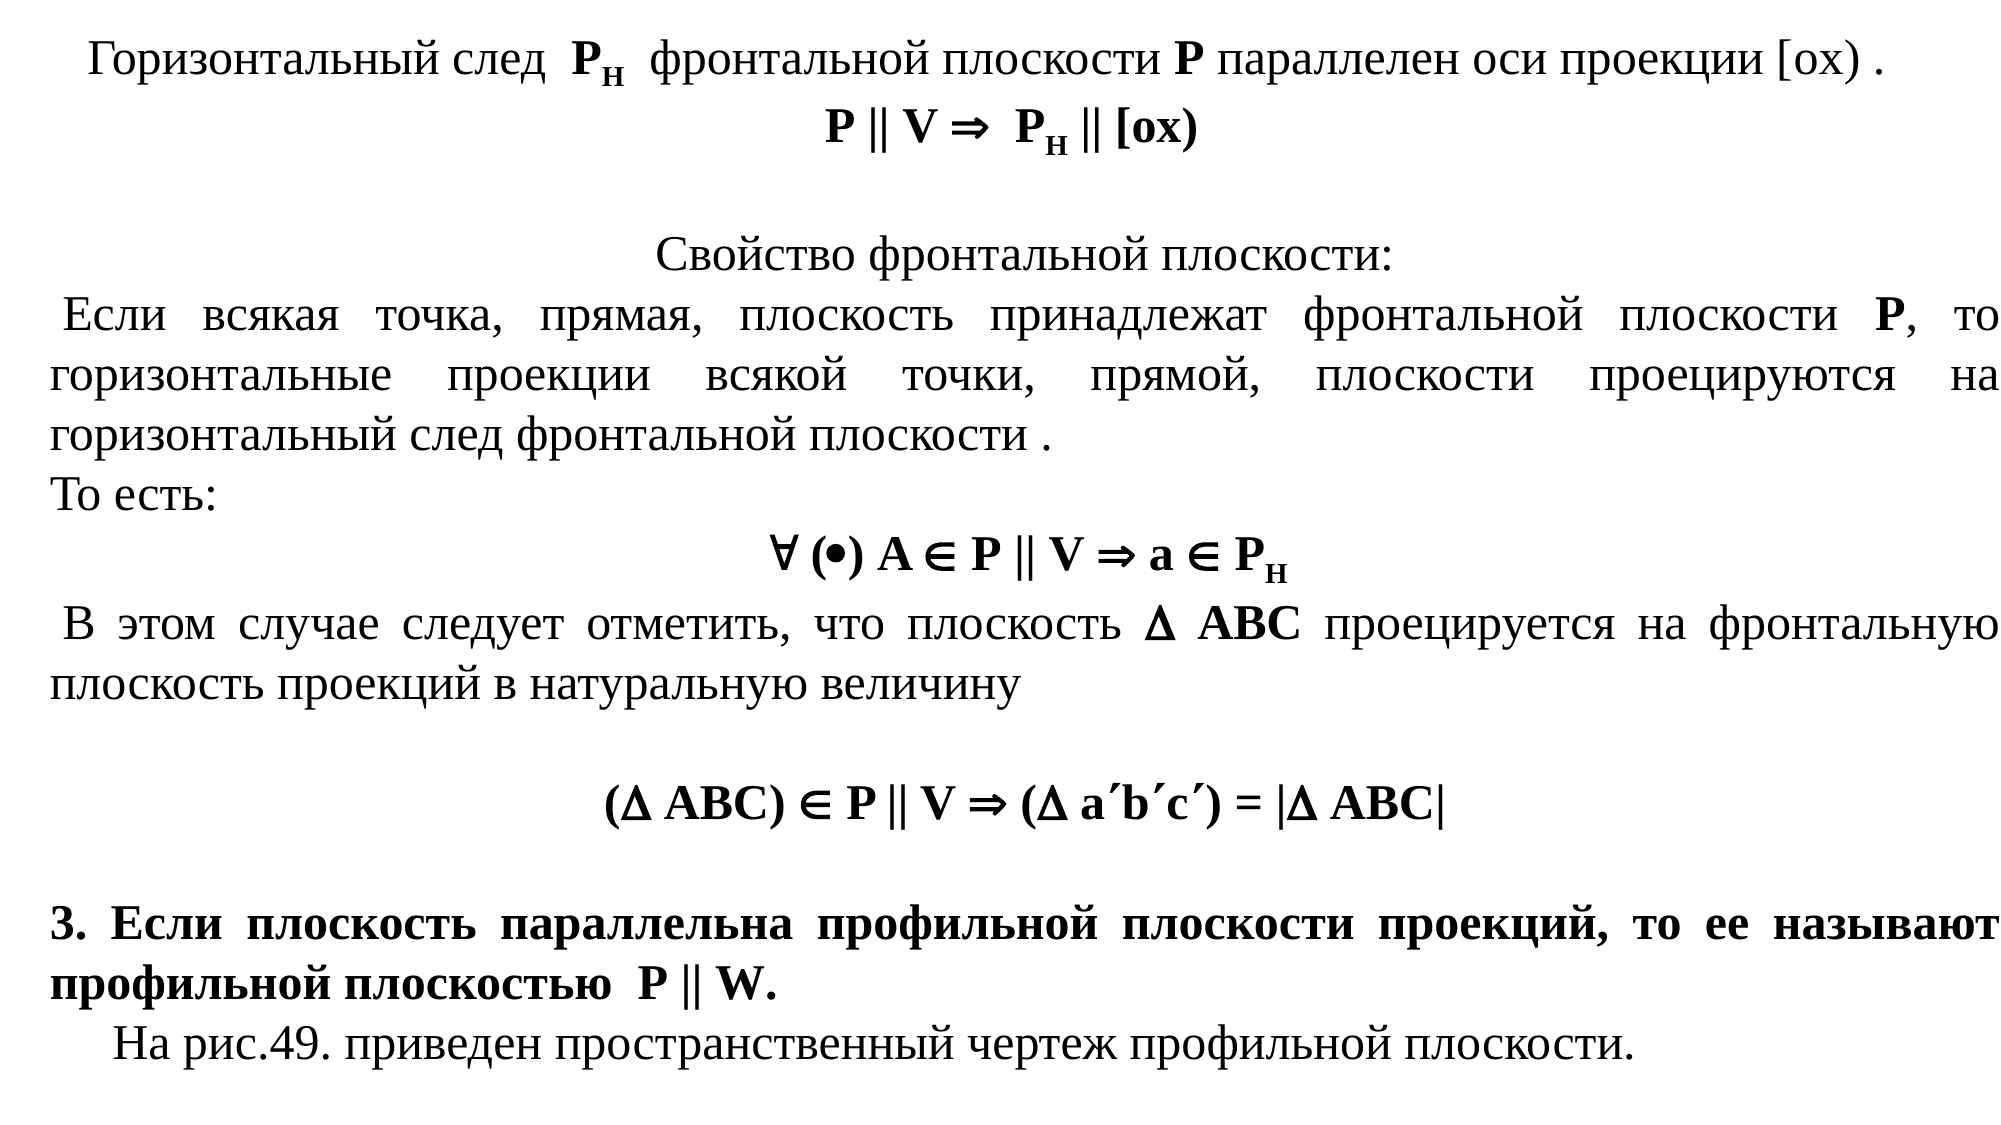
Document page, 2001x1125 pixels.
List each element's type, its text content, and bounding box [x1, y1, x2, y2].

text_box Горизонтальный след PH фронтальной плоскости Р параллелен оси проекции [ox) . P || V  PH || [ox) Свойство фронтальной плоскости: Если всякая точка, прямая, плоскость принадлежат фронтальной плоскости Р, то горизонтальные проекции всякой точки, прямой, плоскости проецируются на горизонтальный след фронтальной плоскости . То есть:  () A  P || V  a  PH В этом случае следует отметить, что плоскость  ABC проецируется на фронтальную плоскость проекций в натуральную величину ( ABC)  P || V  ( abc) = | ABC| 3. Если плоскость параллельна профильной плоскости проекций, то ее называют профильной плоскостью P || W. На рис.49. приведен пространственный чертеж профильной плоскости. [34, 16, 2000, 1125]
